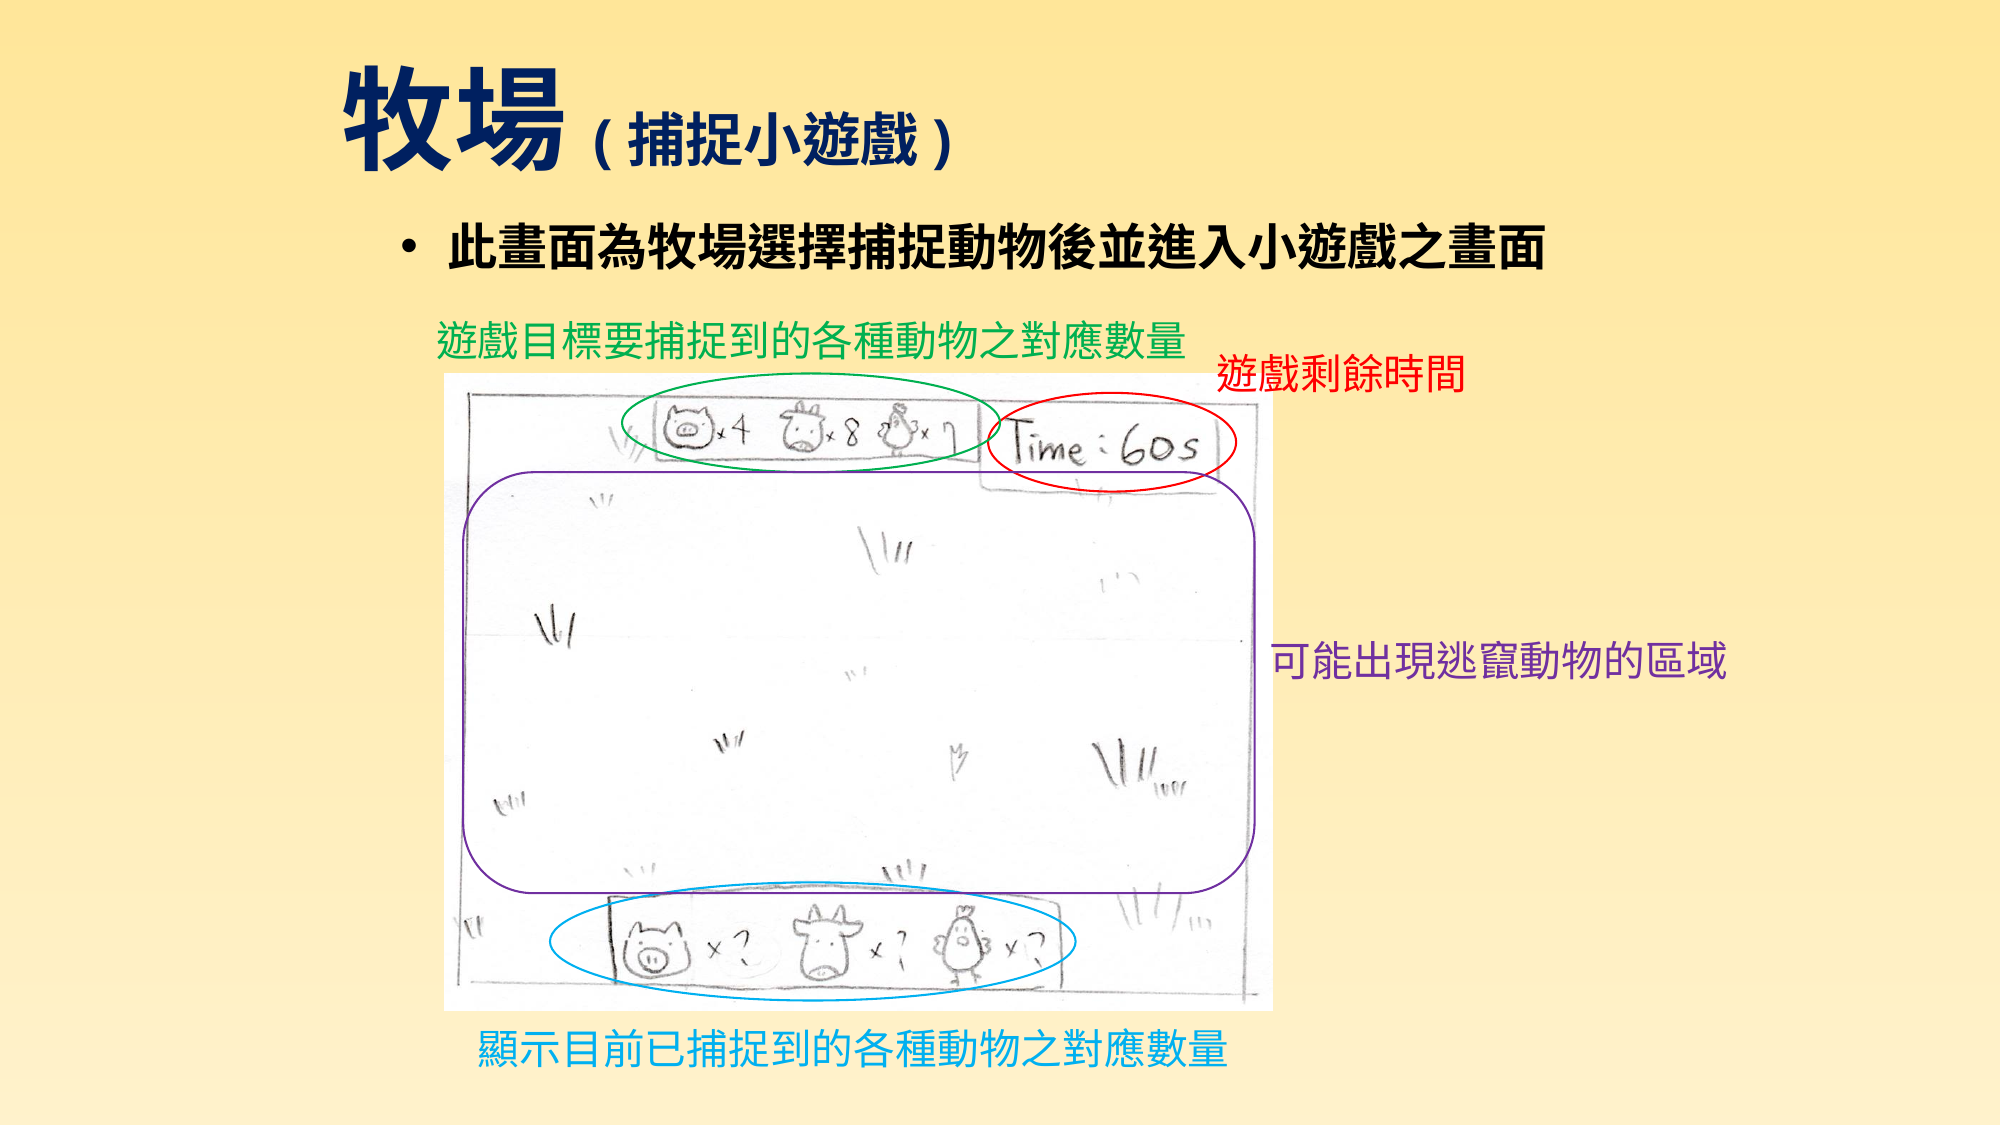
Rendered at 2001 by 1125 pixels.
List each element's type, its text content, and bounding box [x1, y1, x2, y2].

text_box 可能出現逃竄動物的區域 [1273, 626, 1893, 692]
text_box 此畫面為牧場選擇捕捉動物後並進入小遊戲之畫面 [385, 208, 1683, 283]
text_box 遊戲目標要捕捉到的各種動物之對應數量 [421, 307, 1213, 423]
text_box 顯示目前已捕捉到的各種動物之對應數量 [463, 1015, 1255, 1080]
picture [444, 373, 1273, 1011]
title 牧場(捕捉小遊戲) [326, 30, 1677, 219]
text_box 遊戲剩餘時間 [1213, 340, 1483, 406]
